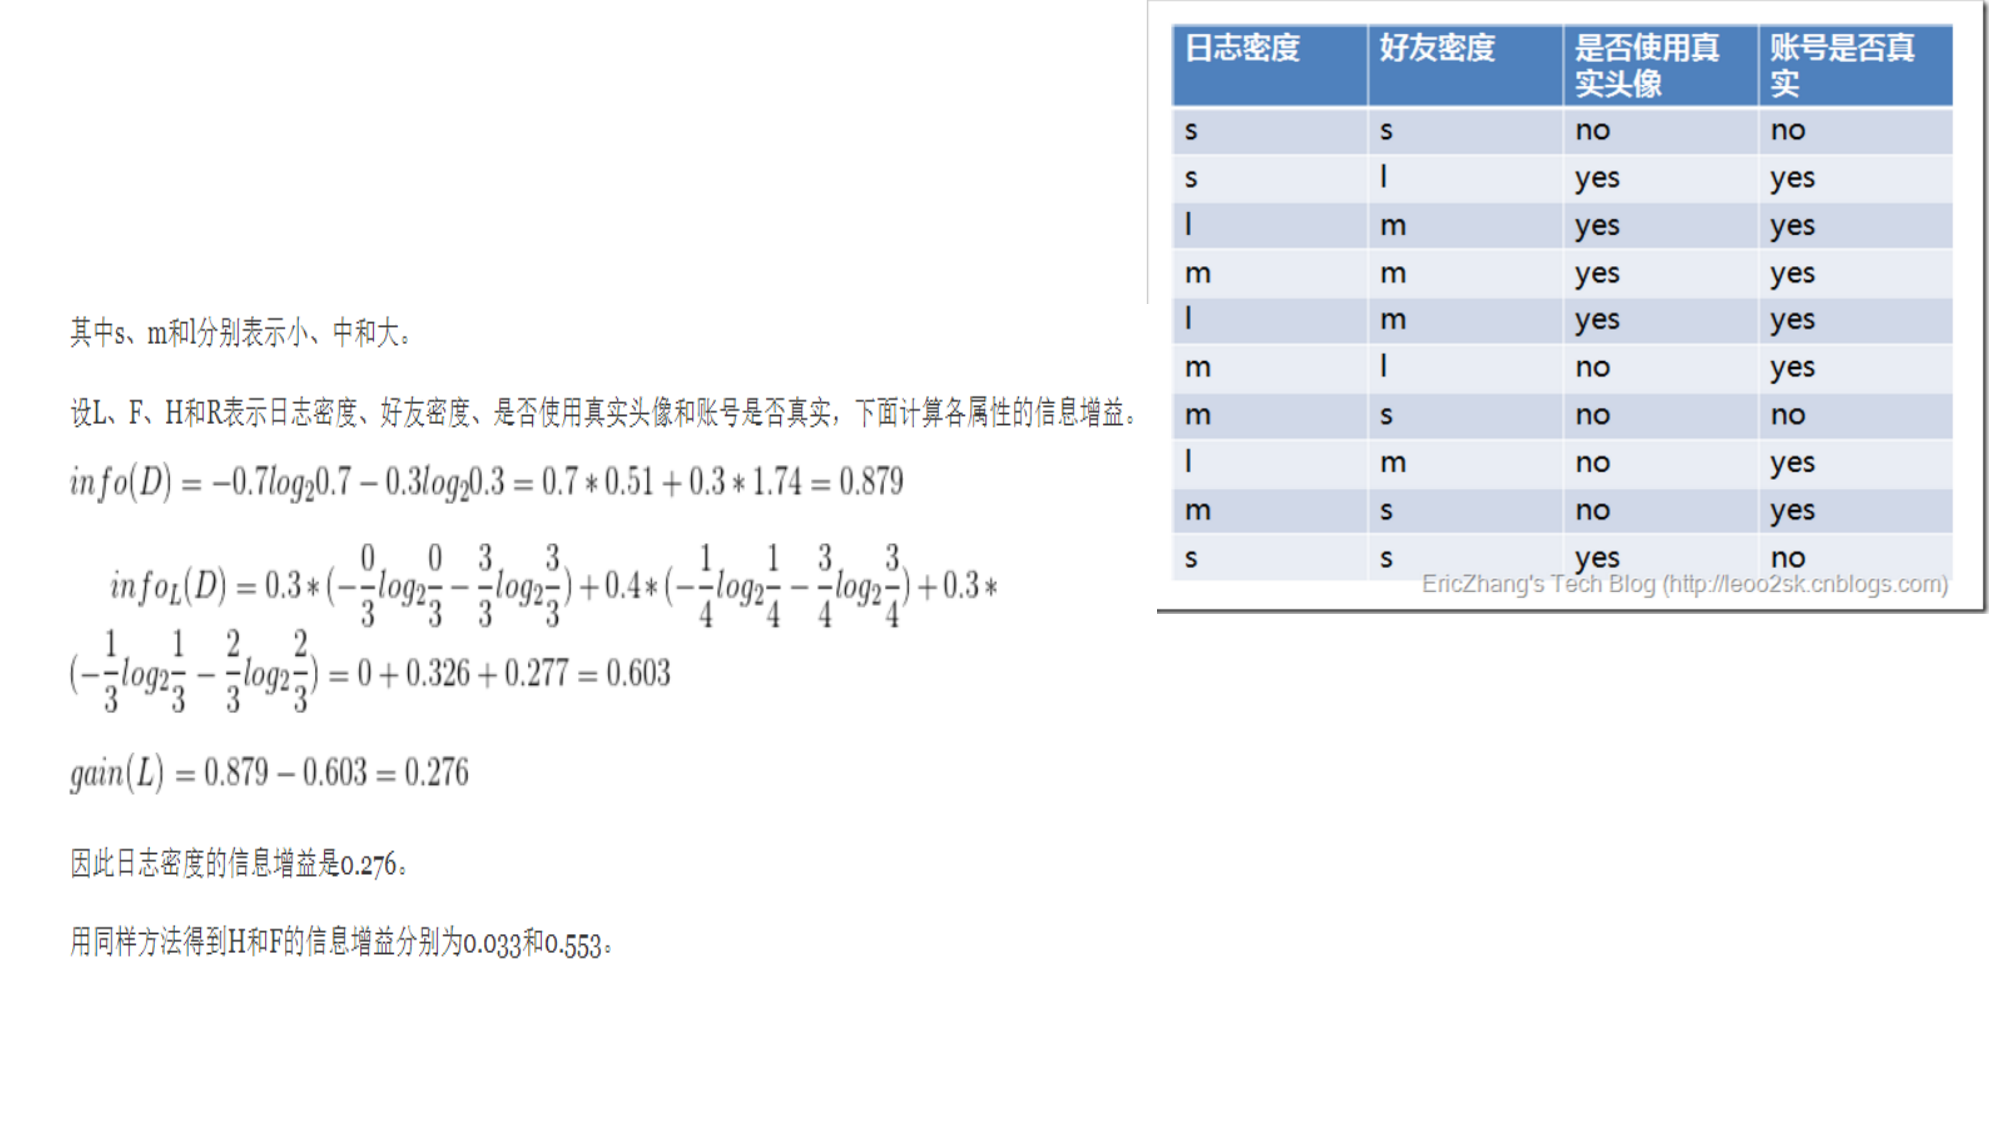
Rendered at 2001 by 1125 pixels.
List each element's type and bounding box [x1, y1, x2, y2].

list [1140, 0, 1989, 614]
picture [51, 304, 1157, 974]
